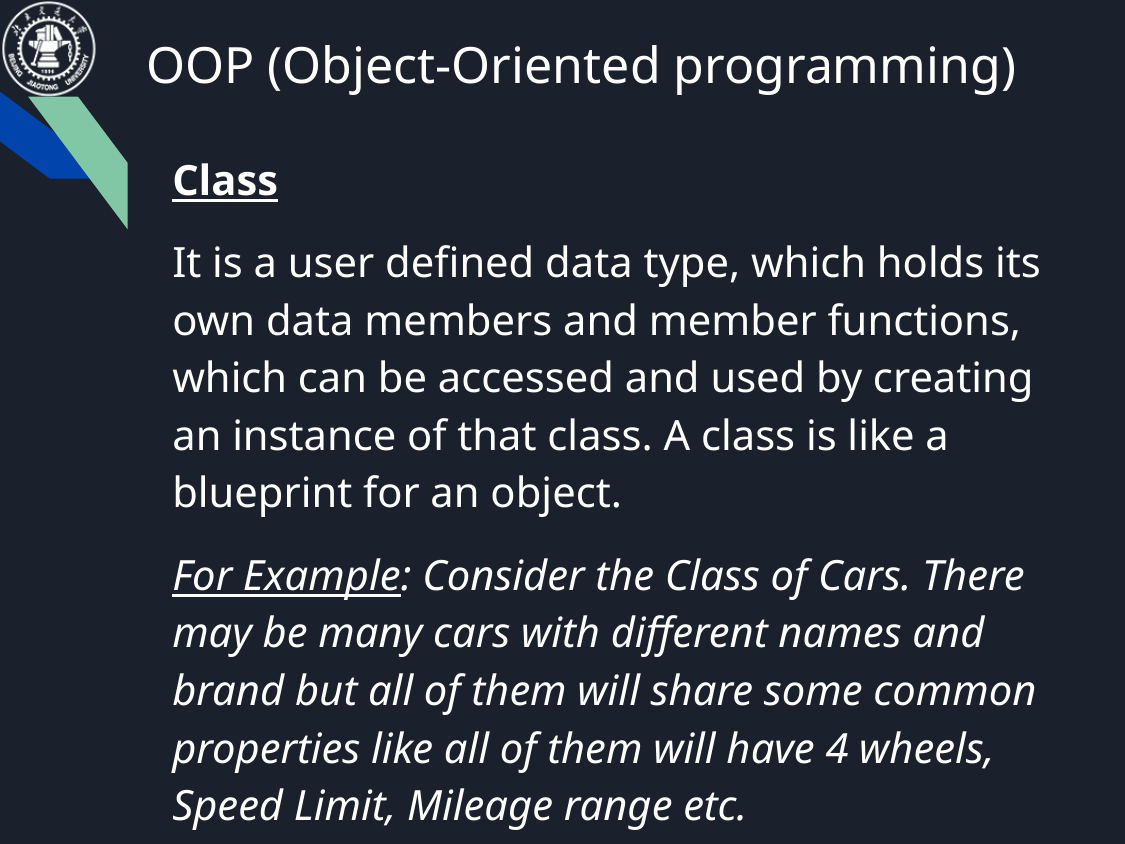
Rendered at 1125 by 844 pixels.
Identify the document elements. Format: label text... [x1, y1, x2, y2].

picture [0, 0, 100, 97]
list Class It is a user defined data type, which holds its own data members and member functions, which can be accessed and used by creating an instance of that class. A class is like a blueprint for an object. For Example: Consider the Class of Cars. There may be many cars with different names and brand but all of them will share some common properties like all of them will have 4 wheels, Speed Limit, Mileage range etc. [161, 135, 1101, 494]
text_box OOP (Object-Oriented programming) [135, 22, 1114, 135]
